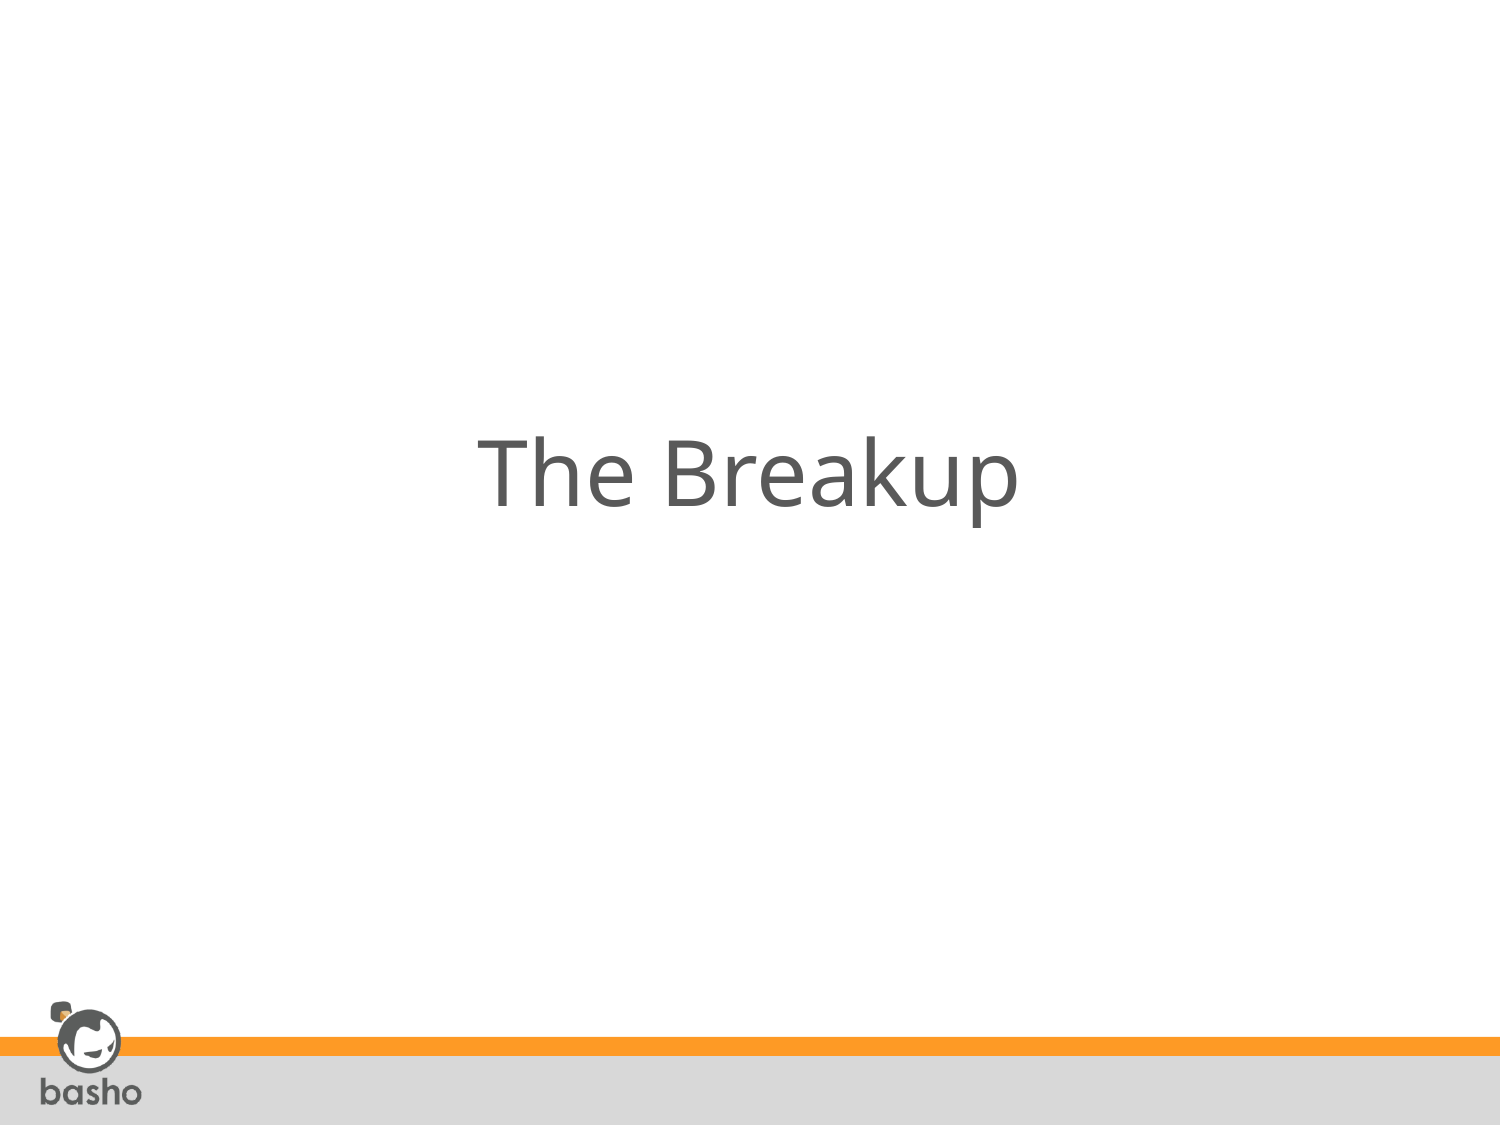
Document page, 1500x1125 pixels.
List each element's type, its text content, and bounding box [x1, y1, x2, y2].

title The Breakup [112, 302, 1388, 638]
picture [38, 1001, 144, 1115]
